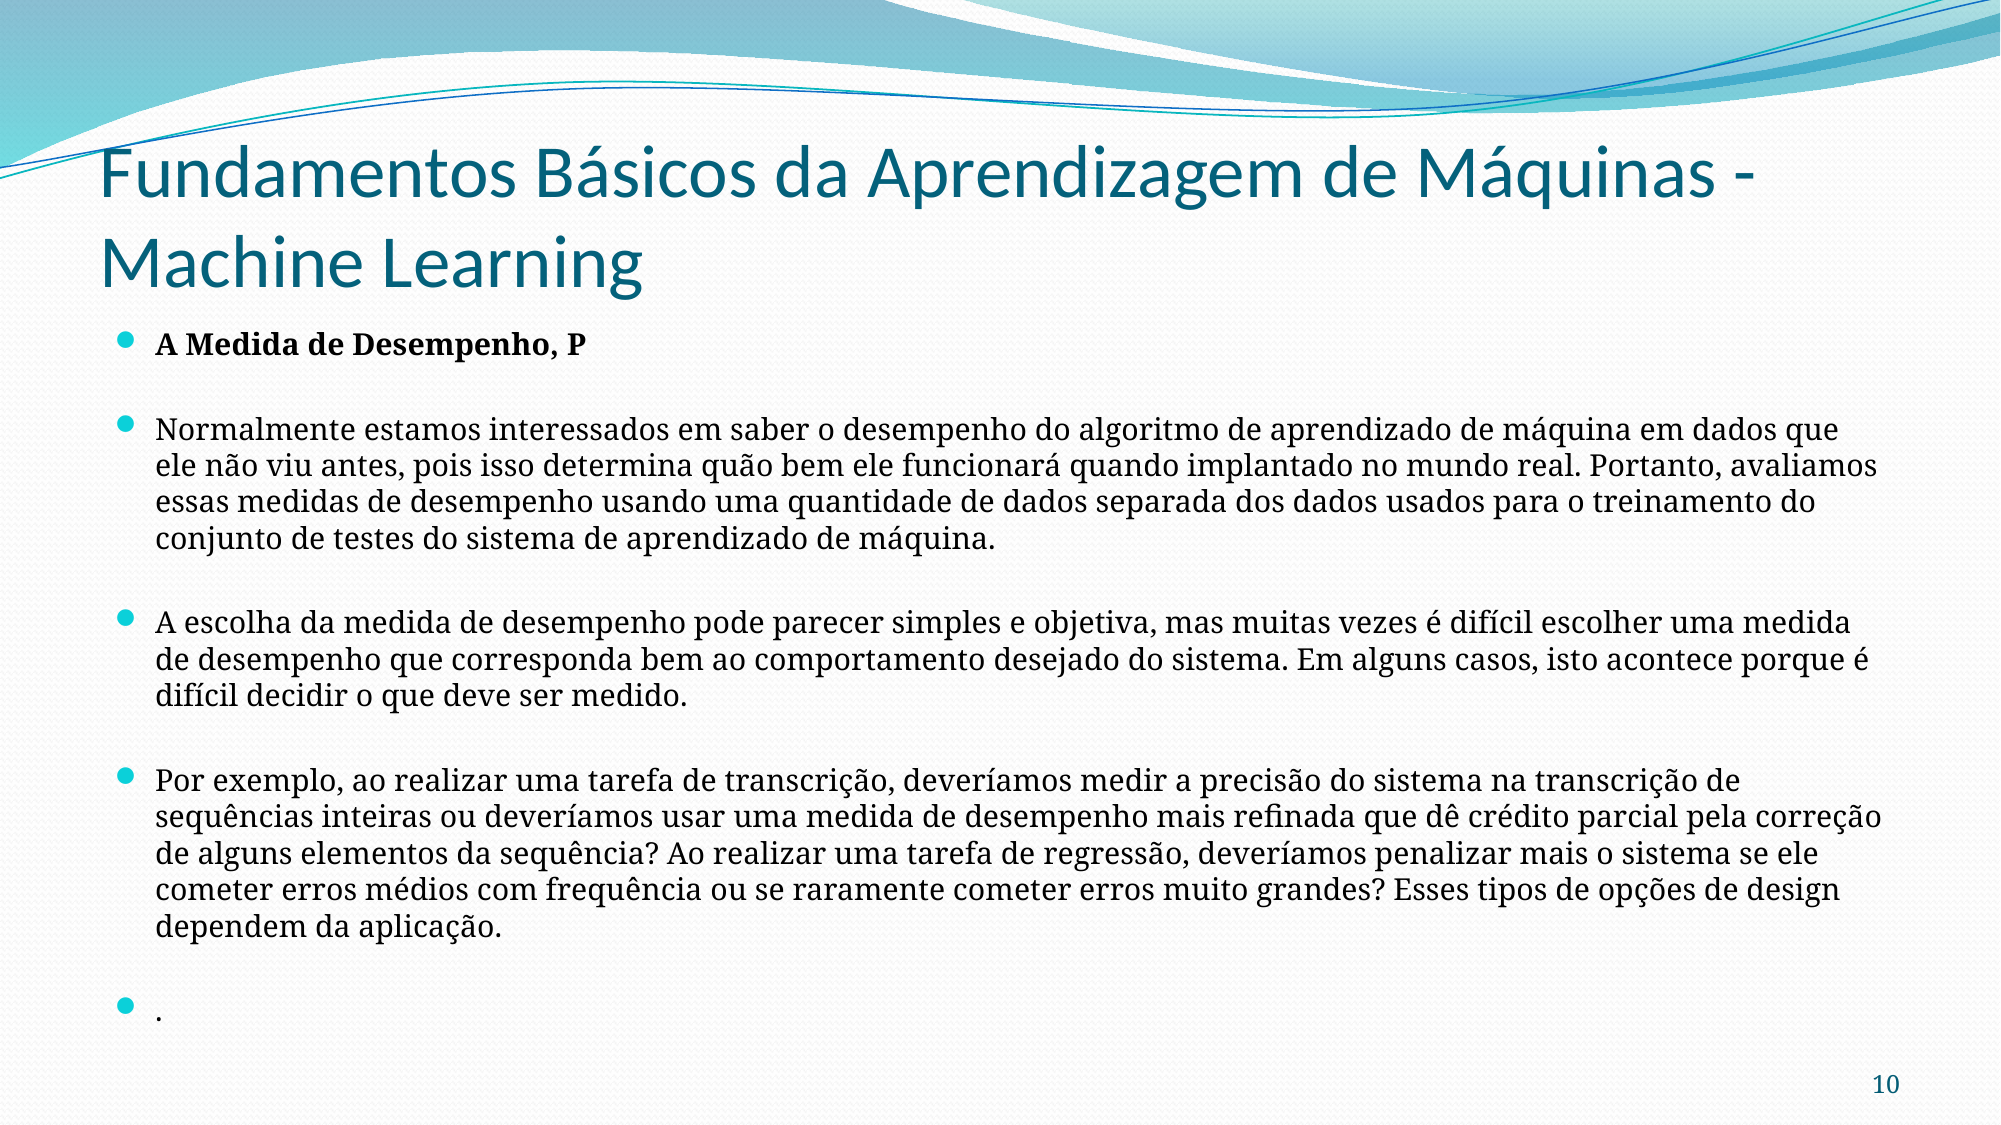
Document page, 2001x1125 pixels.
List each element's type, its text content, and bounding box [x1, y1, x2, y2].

list A Medida de Desempenho, P Normalmente estamos interessados em saber o desempenho do algoritmo de aprendizado de máquina em dados que ele não viu antes, pois isso determina quão bem ele funcionará quando implantado no mundo real. Portanto, avaliamos essas medidas de desempenho usando uma quantidade de dados separada dos dados usados para o treinamento do conjunto de testes do sistema de aprendizado de máquina. A escolha da medida de desempenho pode parecer simples e objetiva, mas muitas vezes é difícil escolher uma medida de desempenho que corresponda bem ao comportamento desejado do sistema. Em alguns casos, isto acontece porque é difícil decidir o que deve ser medido. Por exemplo, ao realizar uma tarefa de transcrição, deveríamos medir a precisão do sistema na transcrição de sequências inteiras ou deveríamos usar uma medida de desempenho mais refinada que dê crédito parcial pela correção de alguns elementos da sequência? Ao realizar uma tarefa de regressão, deveríamos penalizar mais o sistema se ele cometer erros médios com frequência ou se raramente cometer erros muito grandes? Esses tipos de opções de design dependem da aplicação. . [99, 317, 1900, 1038]
slide_number 10 [1733, 1042, 1900, 1103]
title Fundamentos Básicos da Aprendizagem de Máquinas - Machine Learning [99, 115, 1900, 303]
